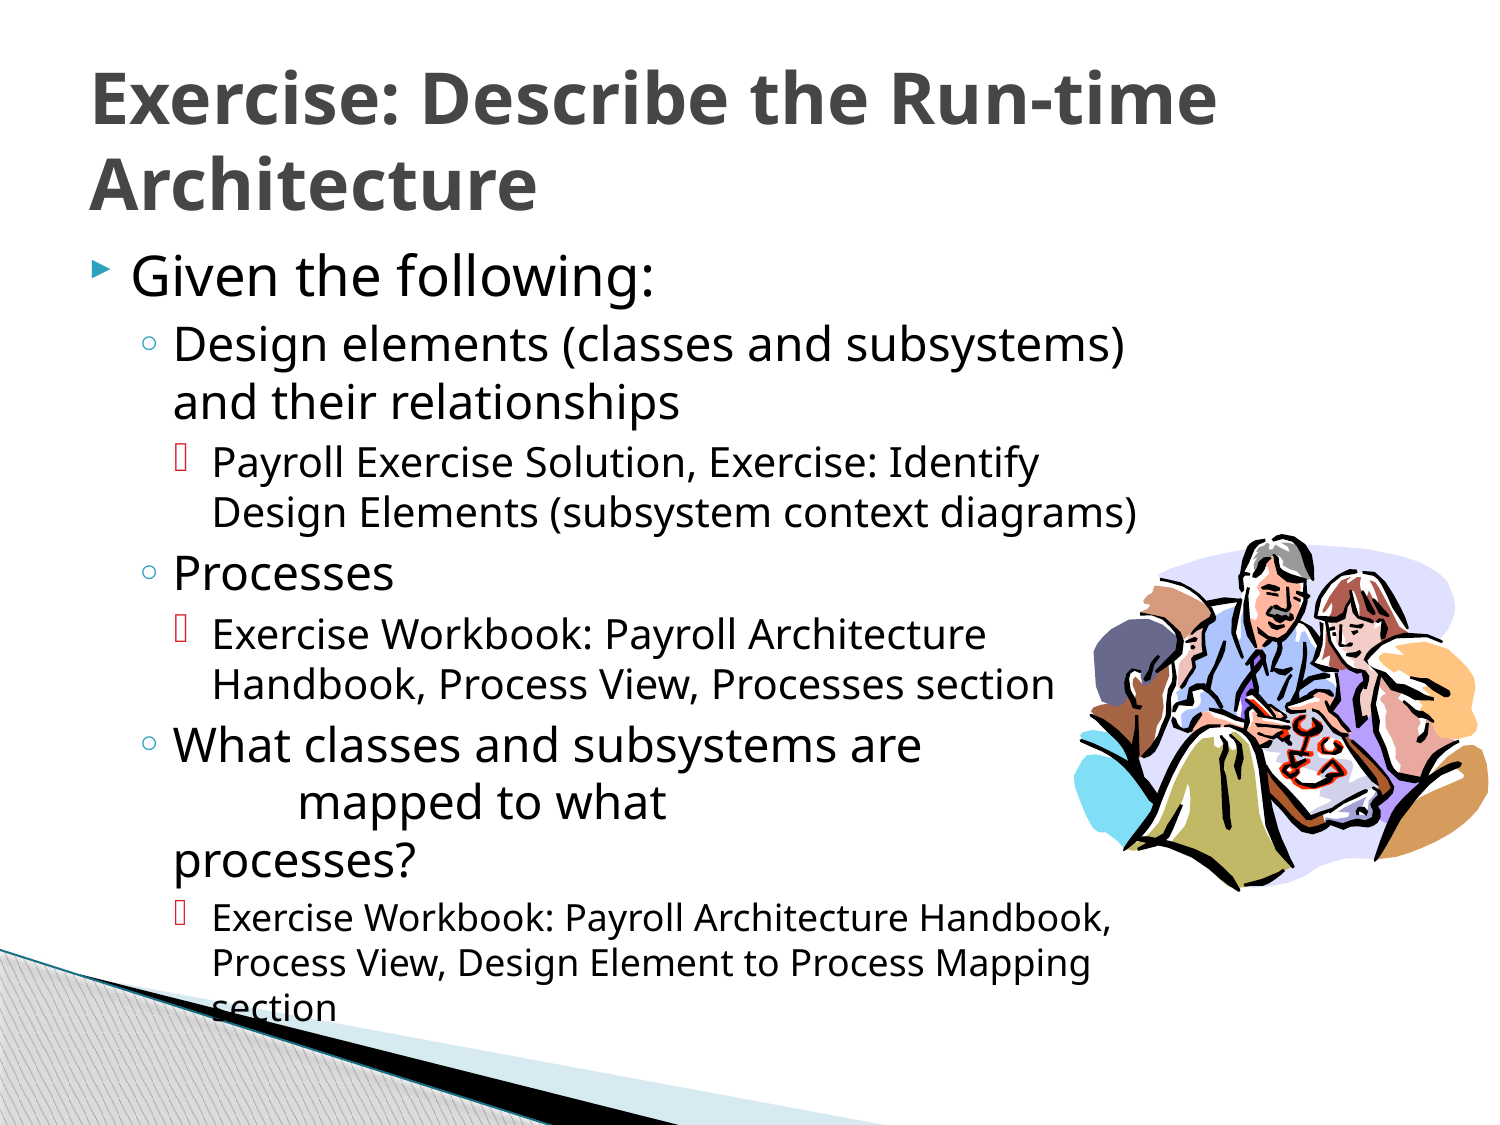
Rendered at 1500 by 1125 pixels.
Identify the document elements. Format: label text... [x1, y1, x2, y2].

title Exercise: Describe the Run-time Architecture [75, 45, 1425, 233]
list Given the following: Design elements (classes and subsystems) and their relationships Payroll Exercise Solution, Exercise: Identify Design Elements (subsystem context diagrams) Processes Exercise Workbook: Payroll Architecture Handbook, Process View, Processes section What classes and subsystems are mapped to what processes? Exercise Workbook: Payroll Architecture Handbook, Process View, Design Element to Process Mapping section [55, 232, 1184, 1060]
picture [1068, 531, 1492, 896]
